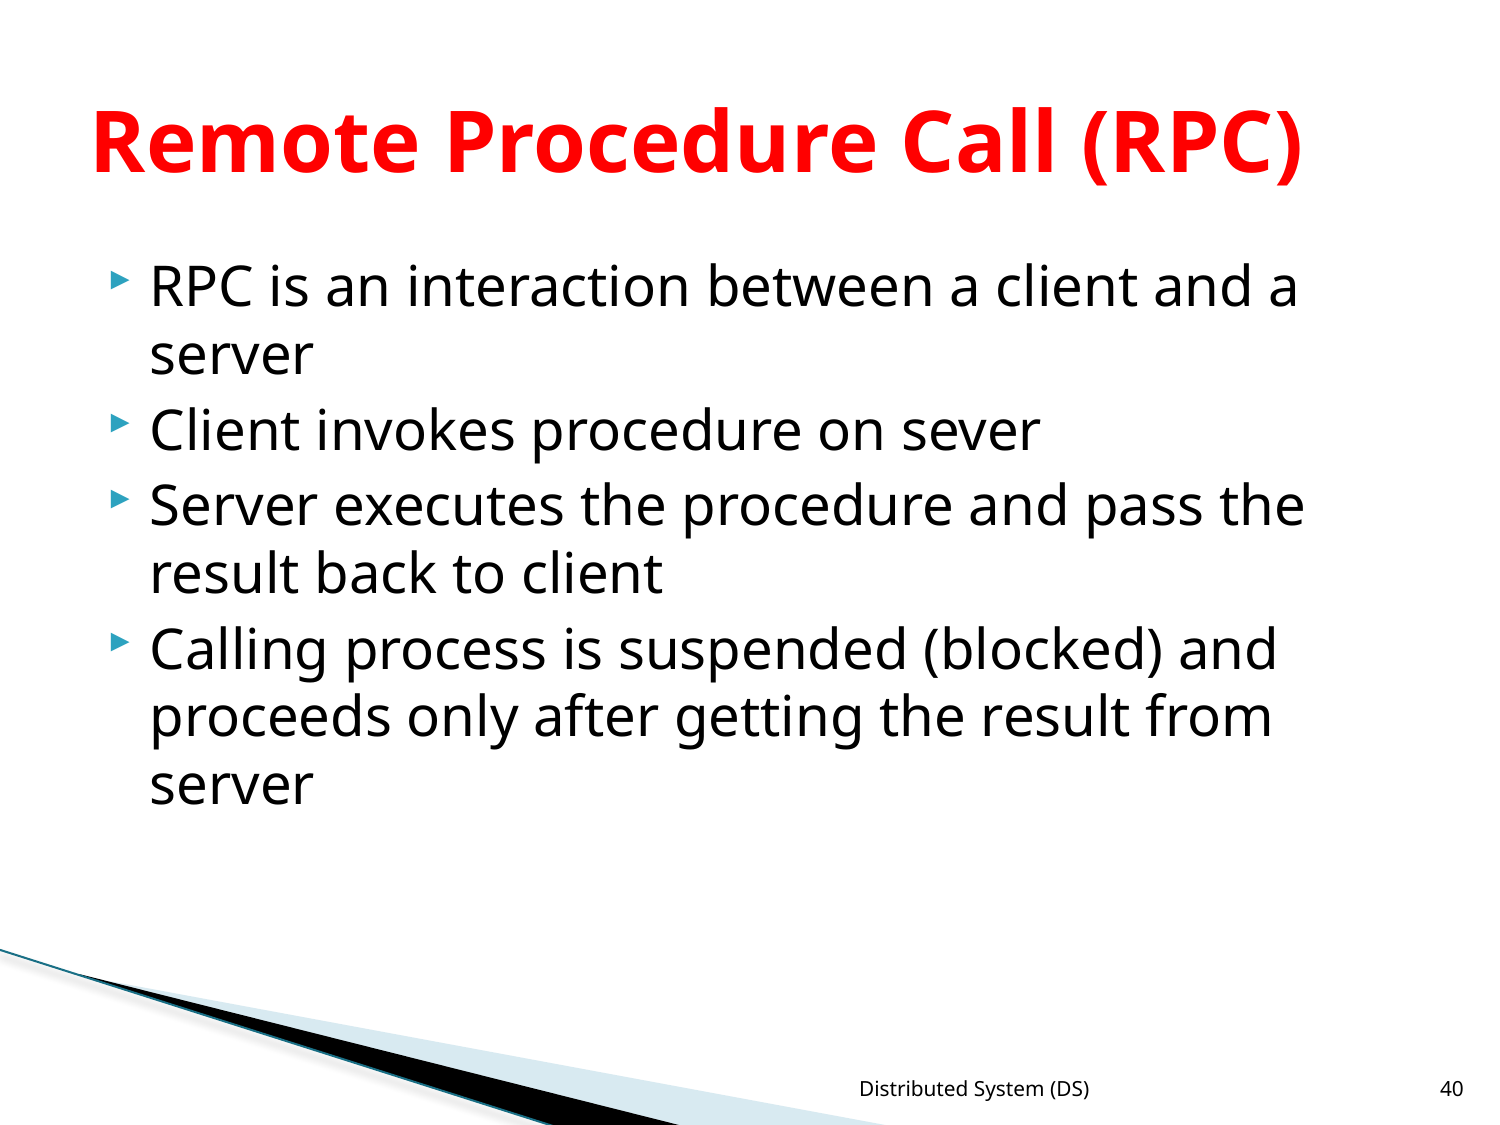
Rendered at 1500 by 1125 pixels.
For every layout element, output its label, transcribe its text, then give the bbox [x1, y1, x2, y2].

title Remote Procedure Call (RPC) [75, 45, 1425, 233]
list RPC is an interaction between a client and a server Client invokes procedure on sever Server executes the procedure and pass the result back to client Calling process is suspended (blocked) and proceeds only after getting the result from server [75, 243, 1425, 986]
footer Distributed System (DS) [718, 1051, 1105, 1112]
slide_number 40 [1418, 1051, 1479, 1112]
